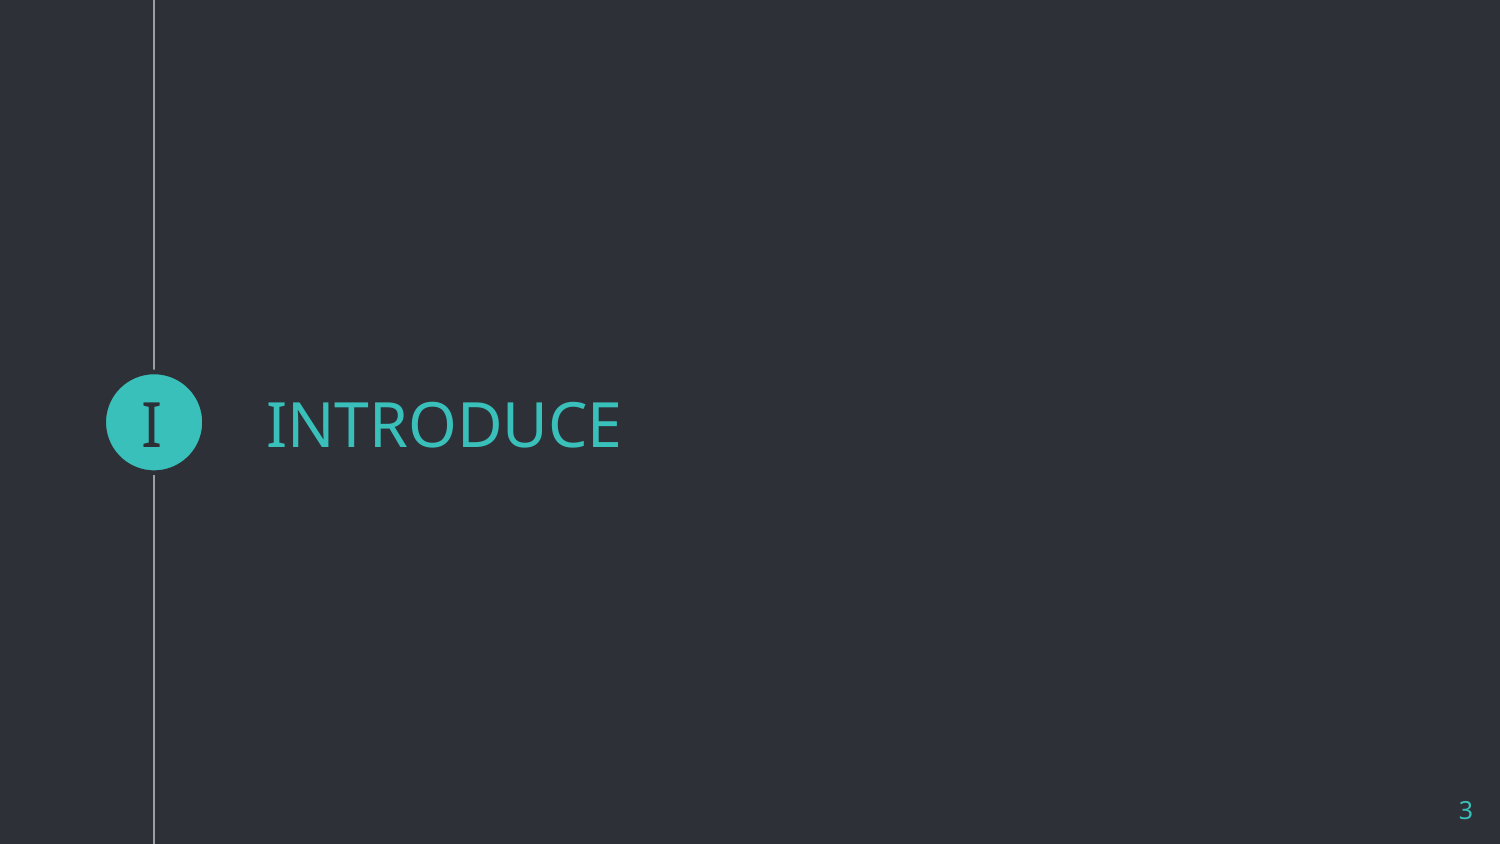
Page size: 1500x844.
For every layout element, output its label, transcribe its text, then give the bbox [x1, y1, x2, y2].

slide_number ‹#› [1398, 779, 1489, 832]
text_box I [86, 373, 218, 471]
title INTRODUCE [250, 378, 1362, 466]
